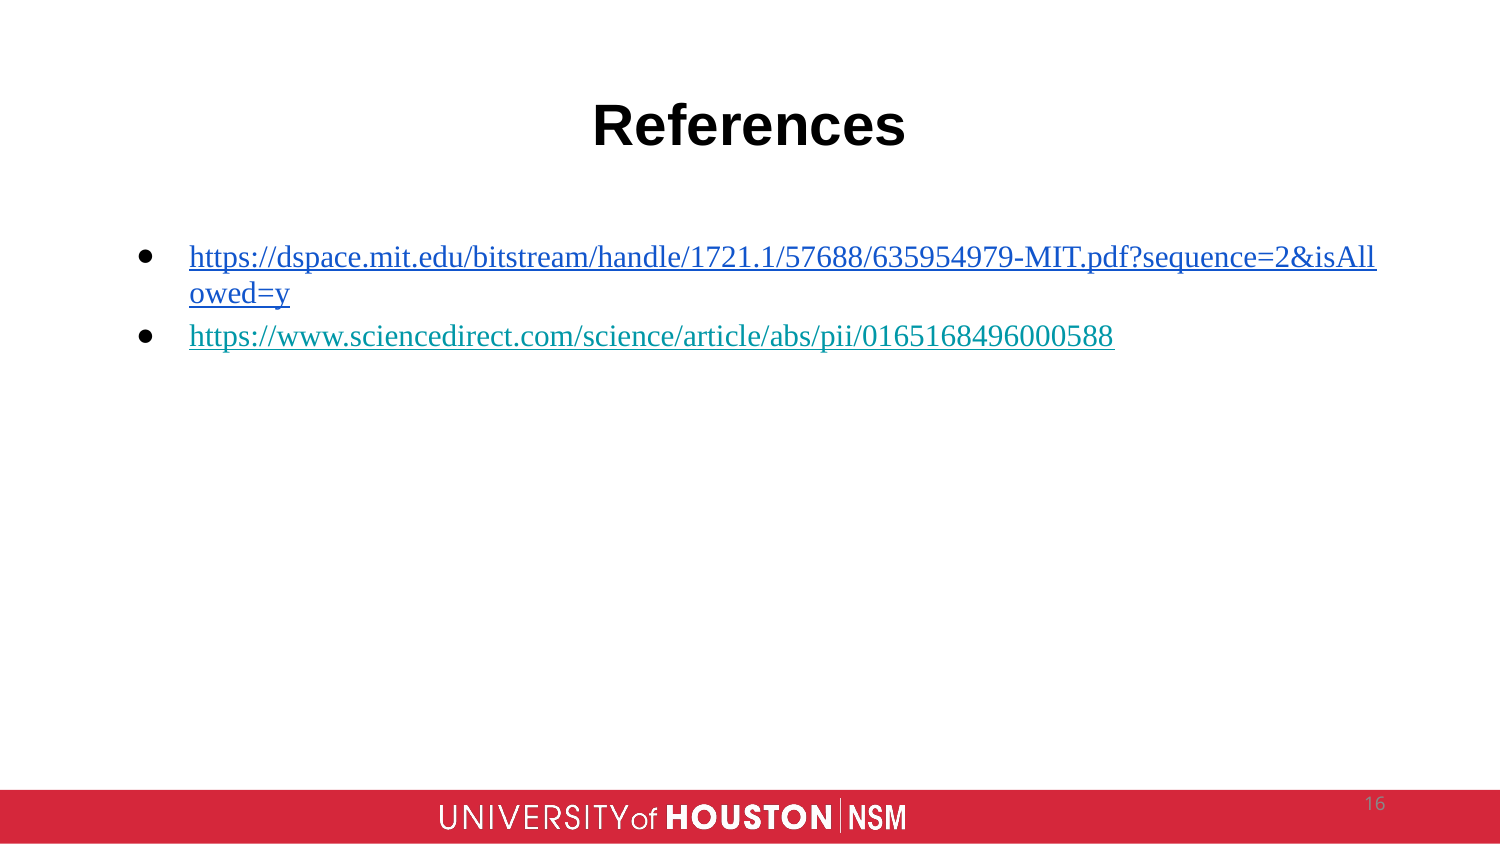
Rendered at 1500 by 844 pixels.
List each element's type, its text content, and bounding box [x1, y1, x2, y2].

list https://dspace.mit.edu/bitstream/handle/1721.1/57688/635954979-MIT.pdf?sequence=2&isAllowed=y https://www.sciencedirect.com/science/article/abs/pii/0165168496000588 [103, 224, 1397, 760]
picture [440, 798, 905, 833]
title References [103, 44, 1397, 208]
slide_number ‹#› [1059, 782, 1397, 827]
